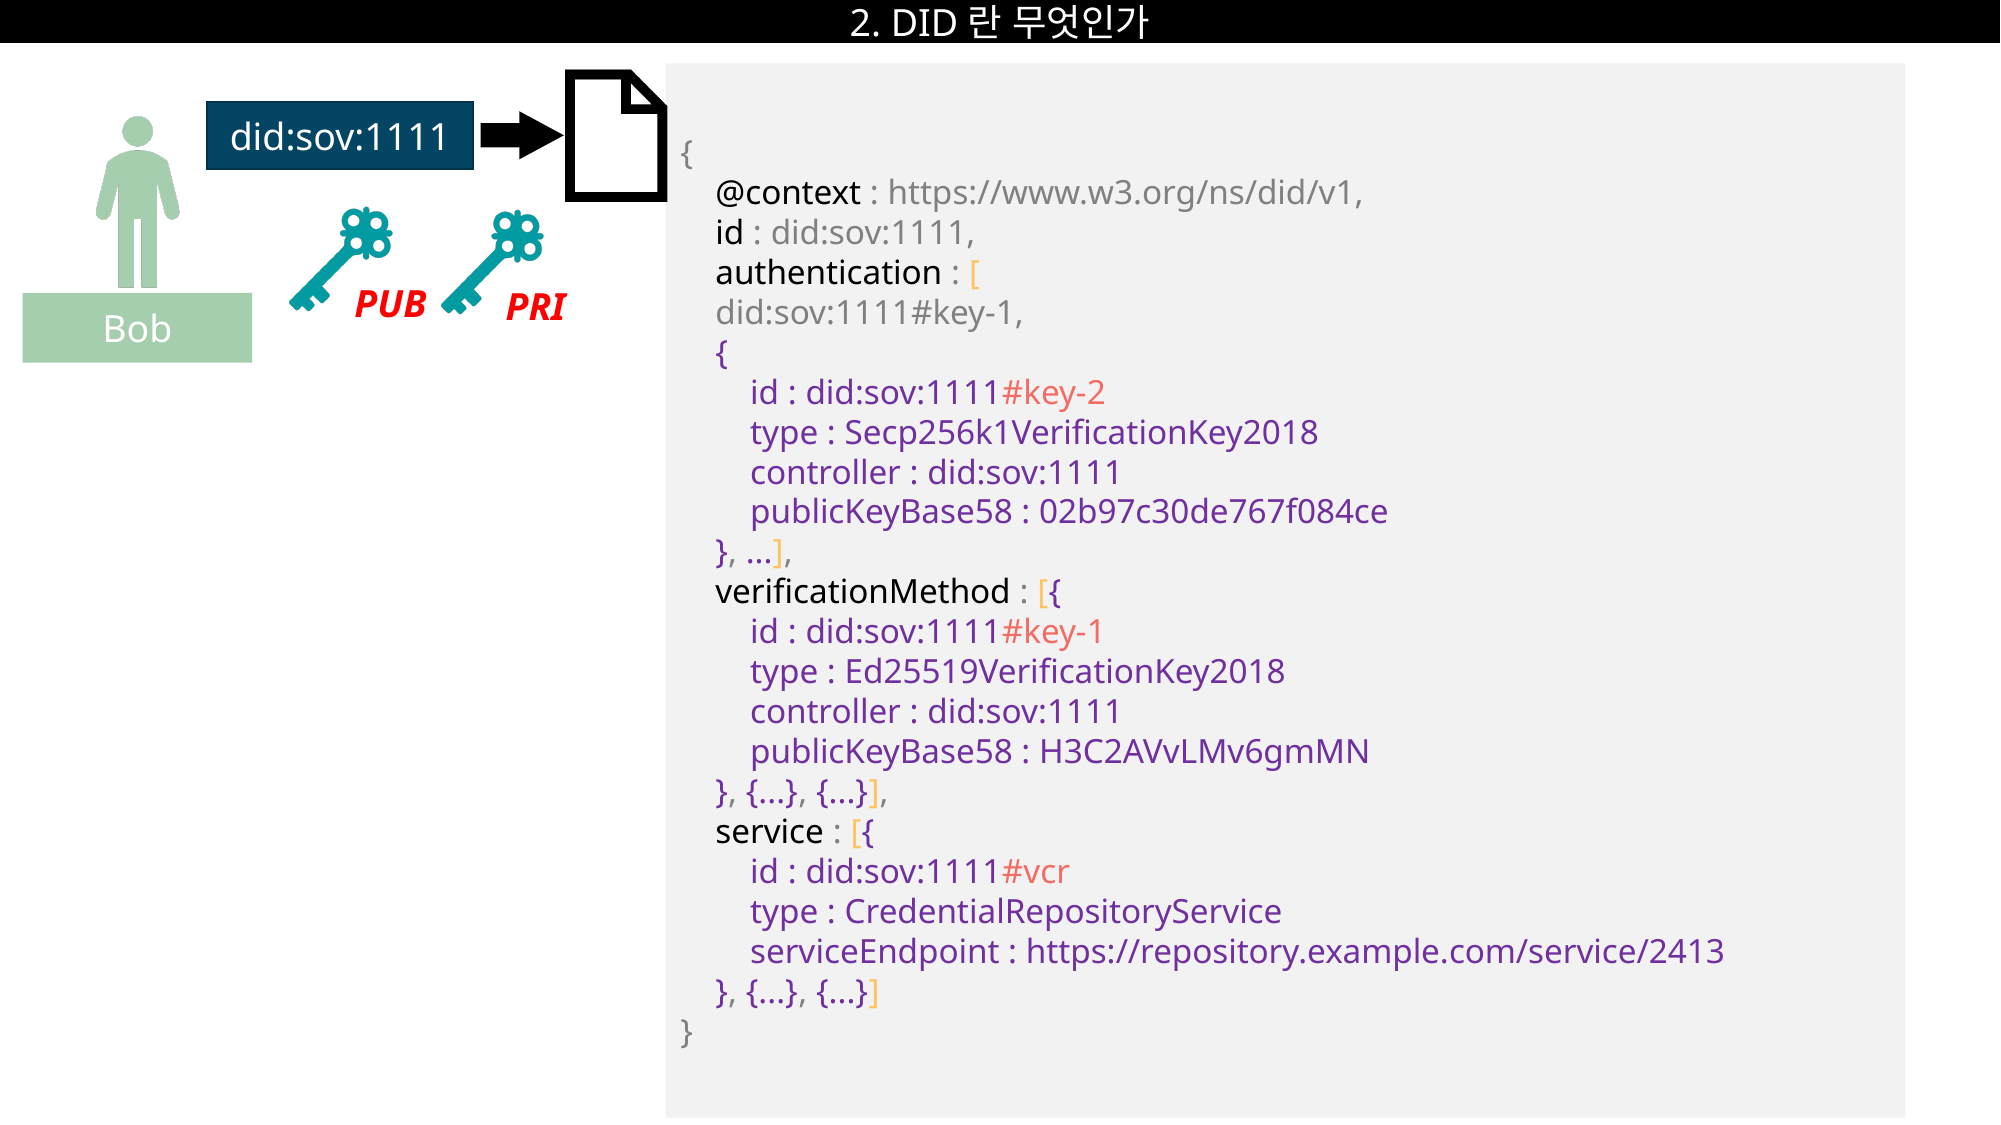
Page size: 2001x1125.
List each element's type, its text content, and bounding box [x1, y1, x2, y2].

text_box 2. DID란 무엇인가 [0, 0, 2000, 43]
text_box Bob [22, 292, 253, 364]
text_box [480, 111, 537, 160]
picture [46, 110, 229, 293]
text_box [280, 198, 445, 334]
picture [537, 56, 695, 215]
text_box did:sov:1111 [206, 101, 474, 170]
text_box { @context : https://www.w3.org/ns/did/v1, id : did:sov:1111, authentication : [ did:sov:1111#key-1, { id : did:sov:1111#key-2 type : Secp256k1VerificationKey2018 controller : did:sov:1111 publicKeyBase58 : 02b97c30de767f084ce }, ...], verificationMethod : [{ id : did:sov:1111#key-1 type : Ed25519VerificationKey2018 controller : did:sov:1111 publicKeyBase58 : H3C2AVvLMv6gmMN }, {...}, {...}], service : [{ id : did:sov:1111#vcr type : CredentialRepositoryService serviceEndpoint : https://repository.example.com/service/2413 }, {...}, {...}] } [665, 62, 1906, 1119]
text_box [432, 201, 589, 337]
